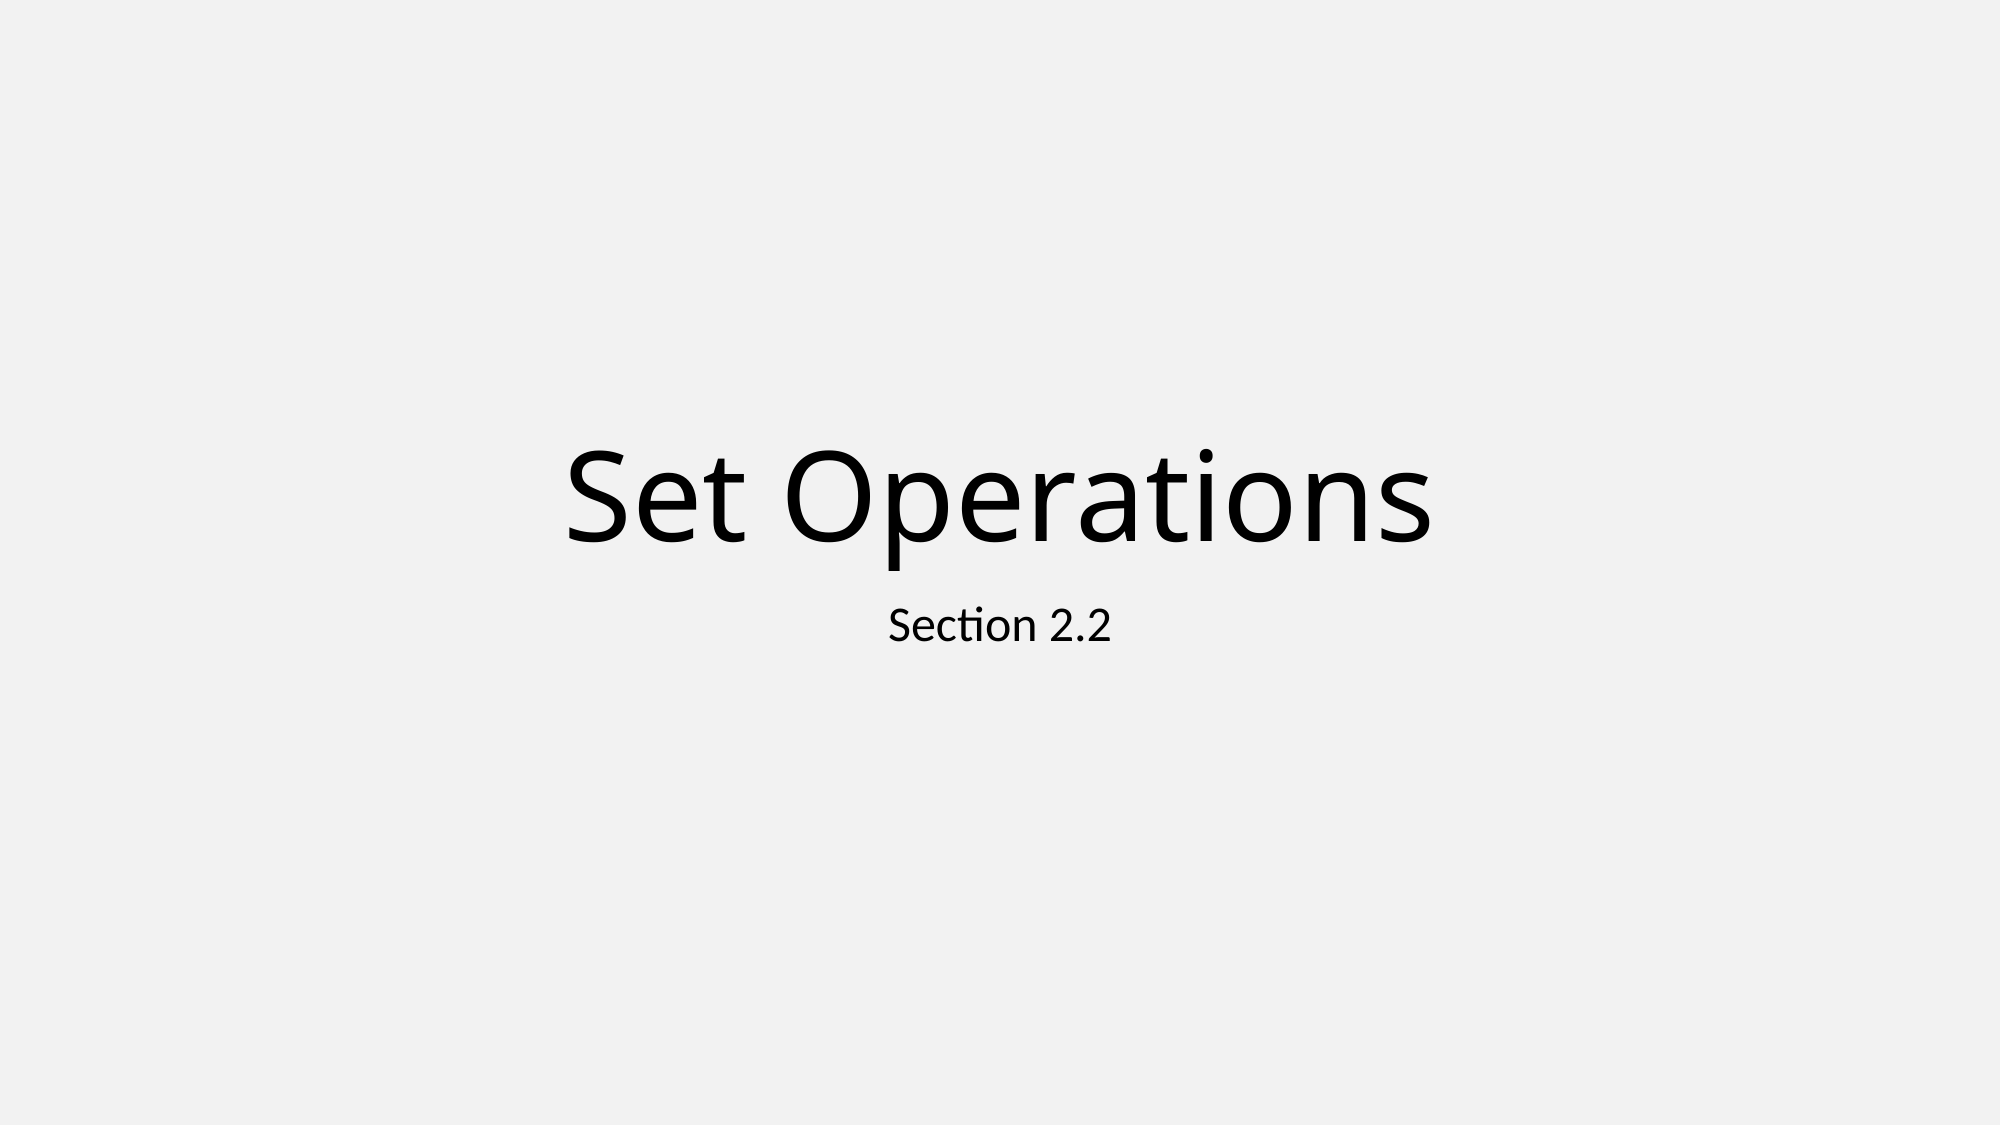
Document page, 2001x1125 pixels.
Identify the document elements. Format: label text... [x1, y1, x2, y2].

title Set Operations [249, 184, 1750, 576]
subtitle Section 2.2 [249, 590, 1750, 863]
